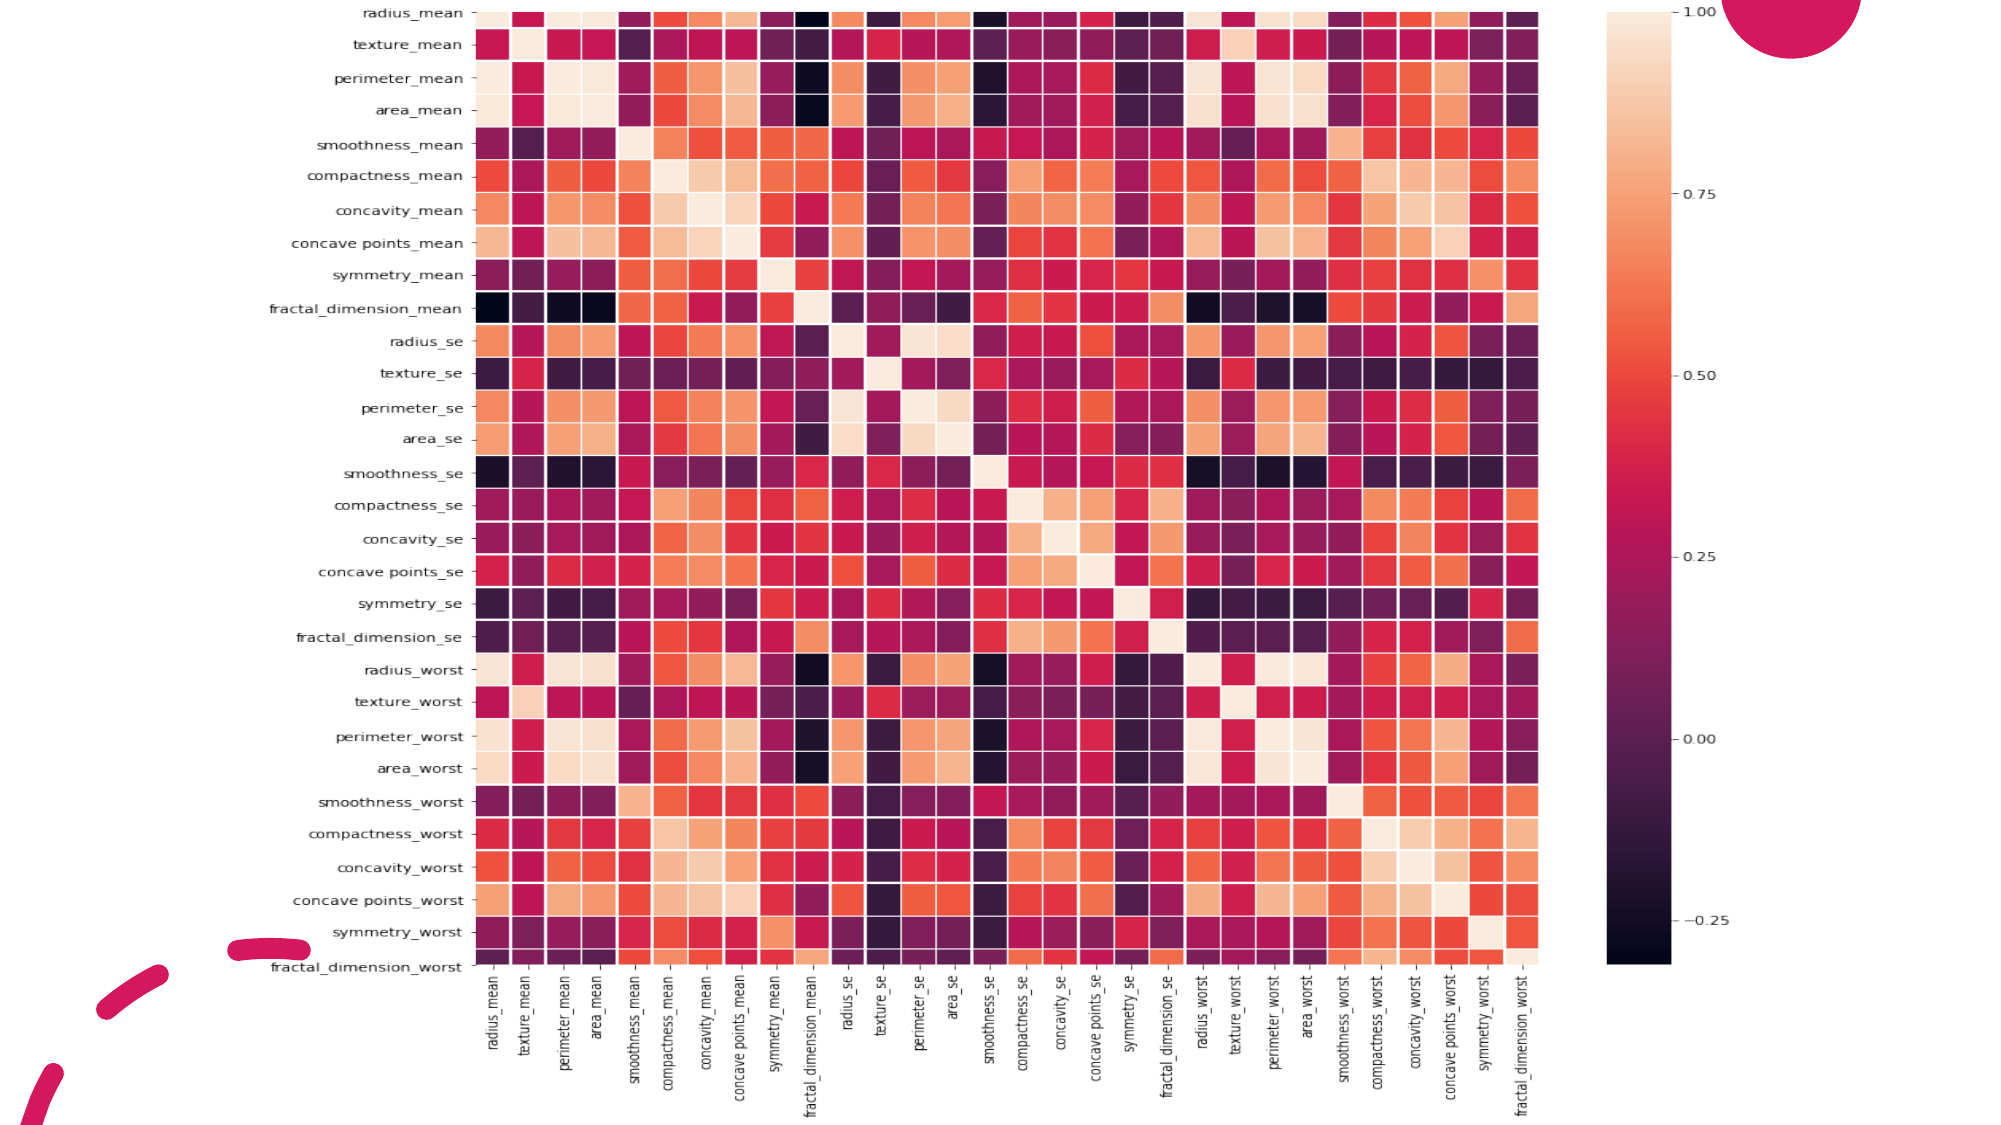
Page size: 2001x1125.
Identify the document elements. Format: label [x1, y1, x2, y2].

picture [257, 0, 1742, 1125]
